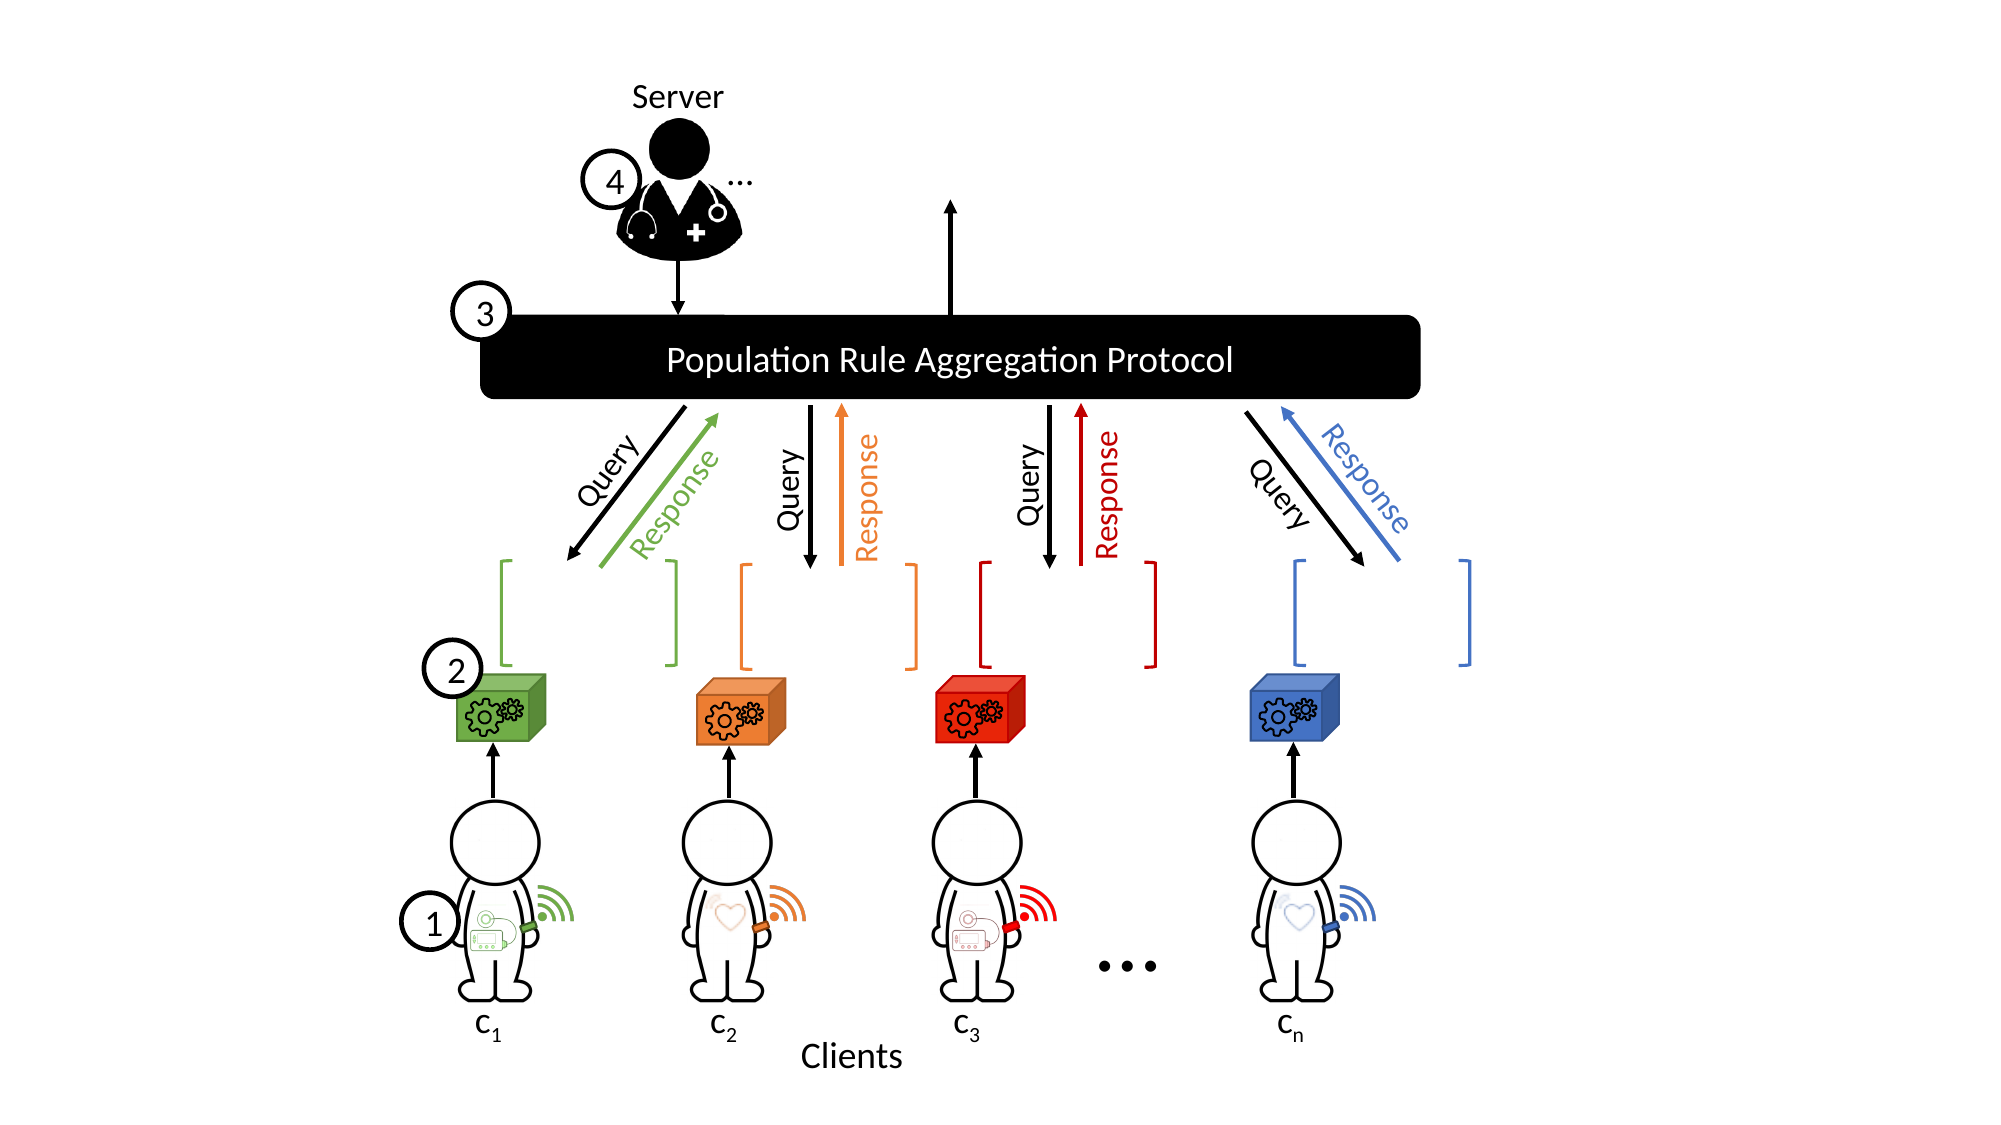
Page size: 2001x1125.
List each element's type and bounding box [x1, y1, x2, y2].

text_box [401, 65, 1470, 1085]
